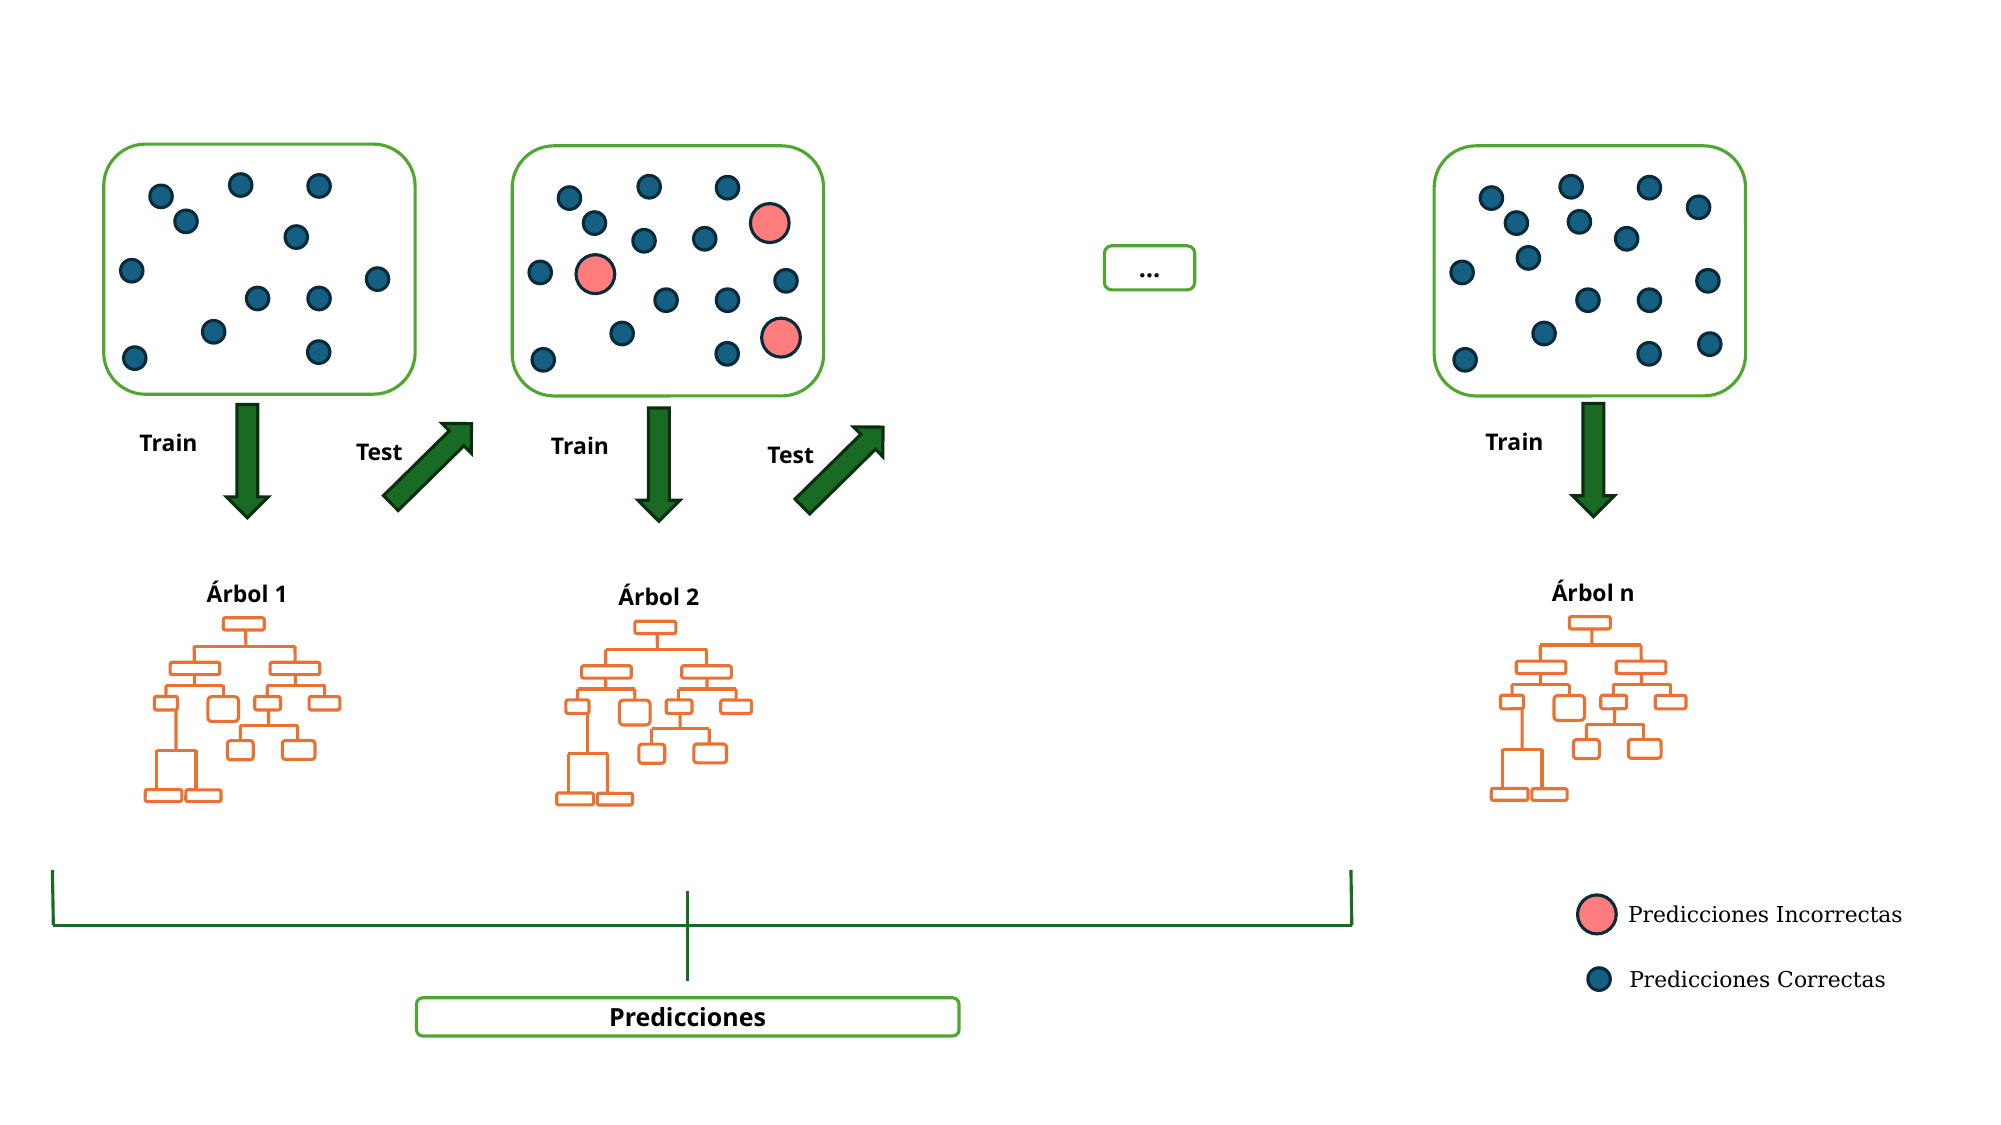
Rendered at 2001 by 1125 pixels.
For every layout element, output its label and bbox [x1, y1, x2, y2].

text_box [36, 91, 2000, 1067]
